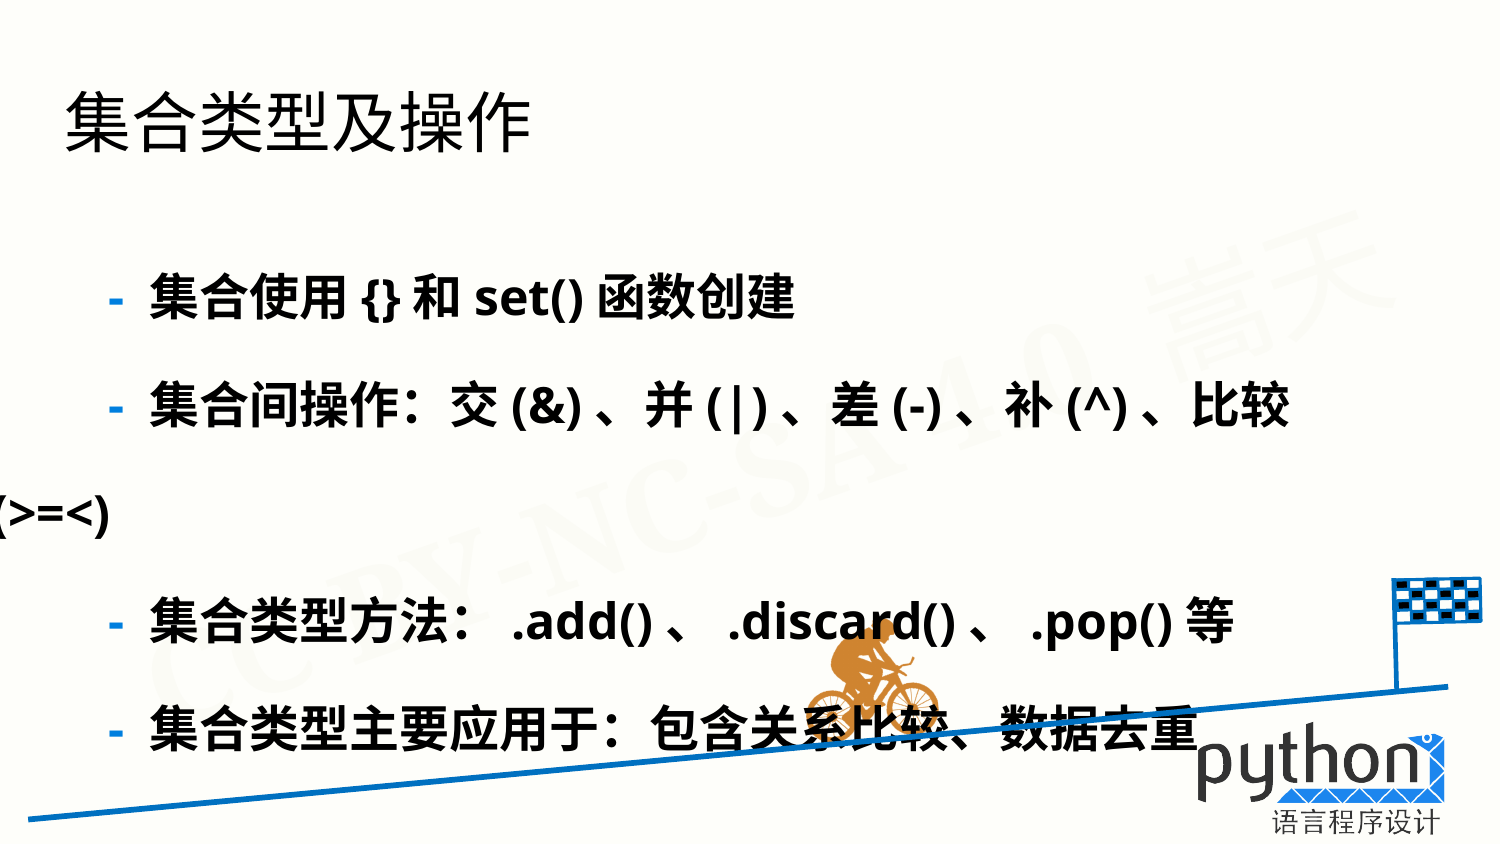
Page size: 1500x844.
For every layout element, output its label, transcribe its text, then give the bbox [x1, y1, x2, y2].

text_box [29, 674, 1448, 833]
text_box 集合类型及操作 [64, 65, 975, 197]
text_box - 集合使用{}和set()函数创建 - 集合间操作：交(&)、并(|)、差(-)、补(^)、比较(>=<) - 集合类型方法：.add()、.discard()、.pop()等 - 集合类型主要应用于：包含关系比较、数据去重 [0, 210, 1430, 765]
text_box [1390, 577, 1480, 695]
picture [802, 618, 936, 674]
picture [1188, 709, 1452, 842]
